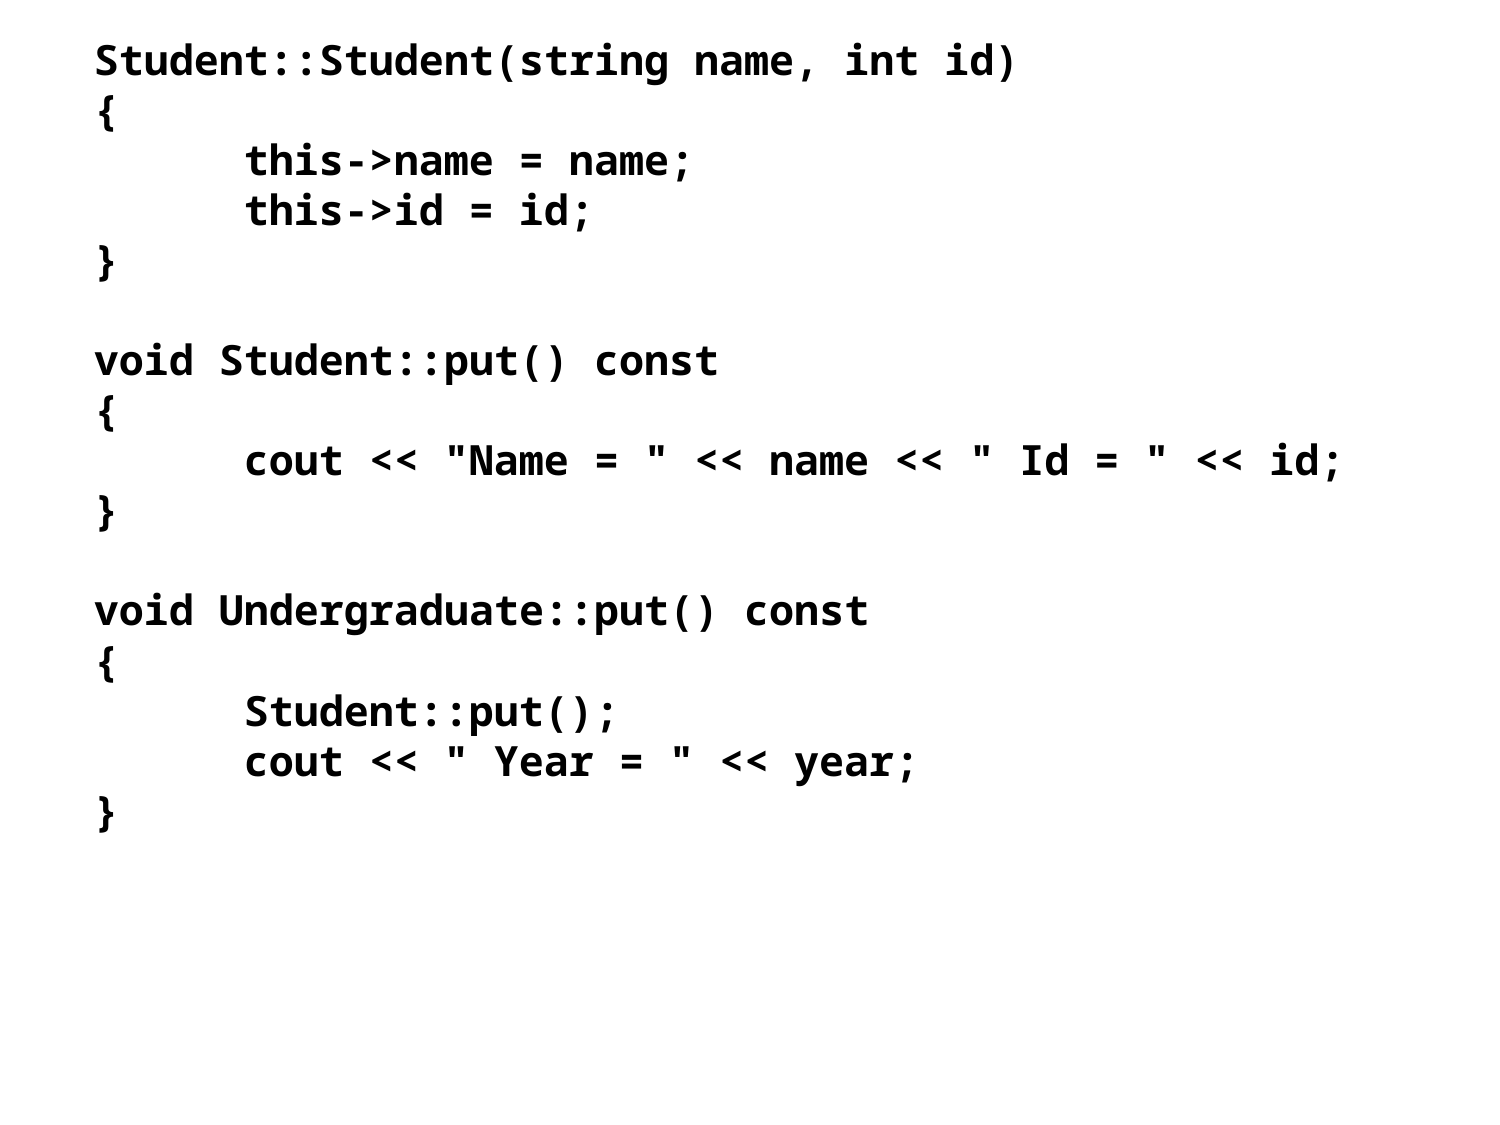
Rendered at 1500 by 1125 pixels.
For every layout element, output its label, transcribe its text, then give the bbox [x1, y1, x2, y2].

list Student::Student(string name, int id) { this->name = name; this->id = id; } void Student::put() const { cout << "Name = " << name << " Id = " << id; } void Undergraduate::put() const { Student::put(); cout << " Year = " << year; } [78, 26, 1402, 1105]
